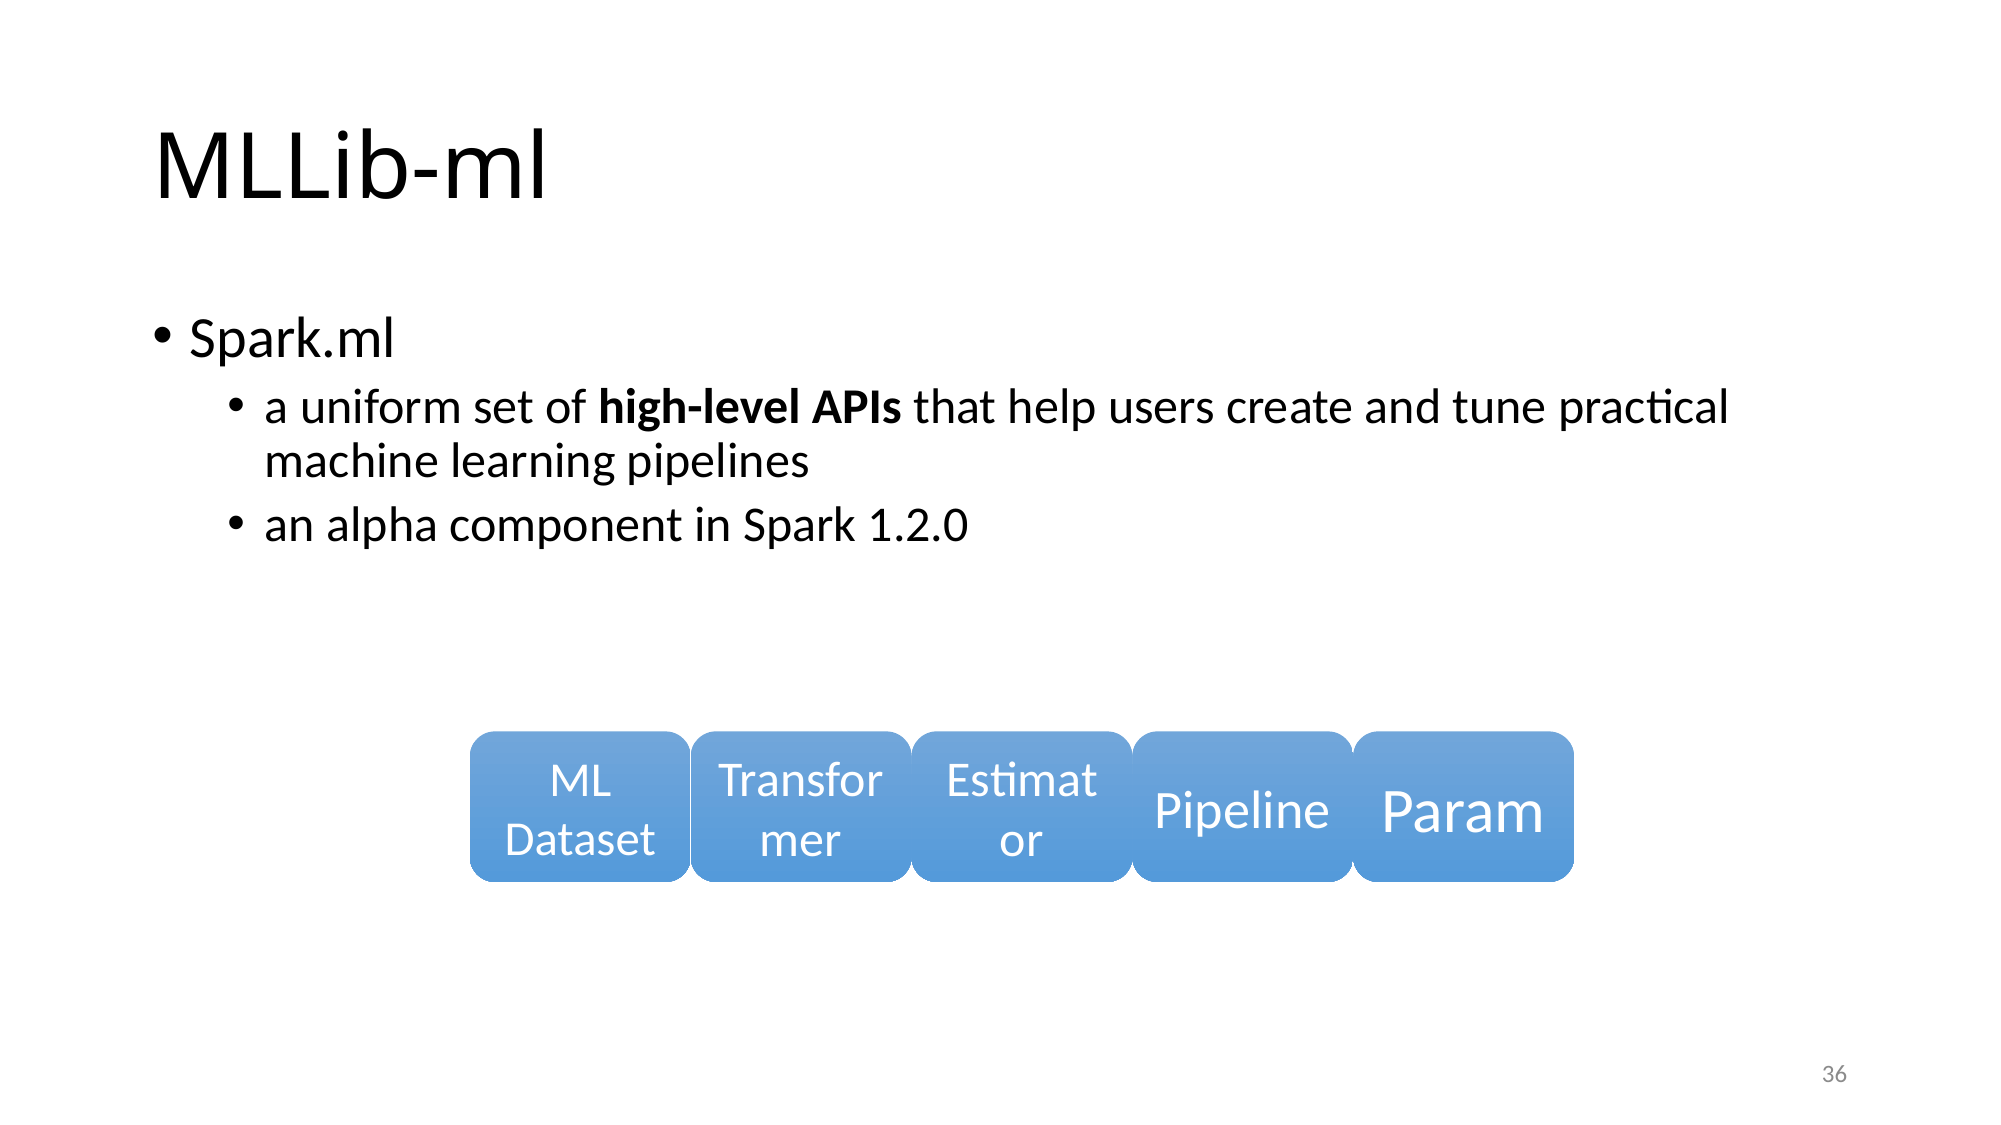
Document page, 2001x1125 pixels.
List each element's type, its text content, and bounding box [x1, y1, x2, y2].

slide_number 36 [1412, 1042, 1863, 1103]
list Spark.ml a uniform set of high-level APIs that help users create and tune practical machine learning pipelines an alpha component in Spark 1.2.0 [137, 299, 1863, 1014]
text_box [469, 731, 1575, 882]
title MLLib-ml [137, 59, 1863, 278]
